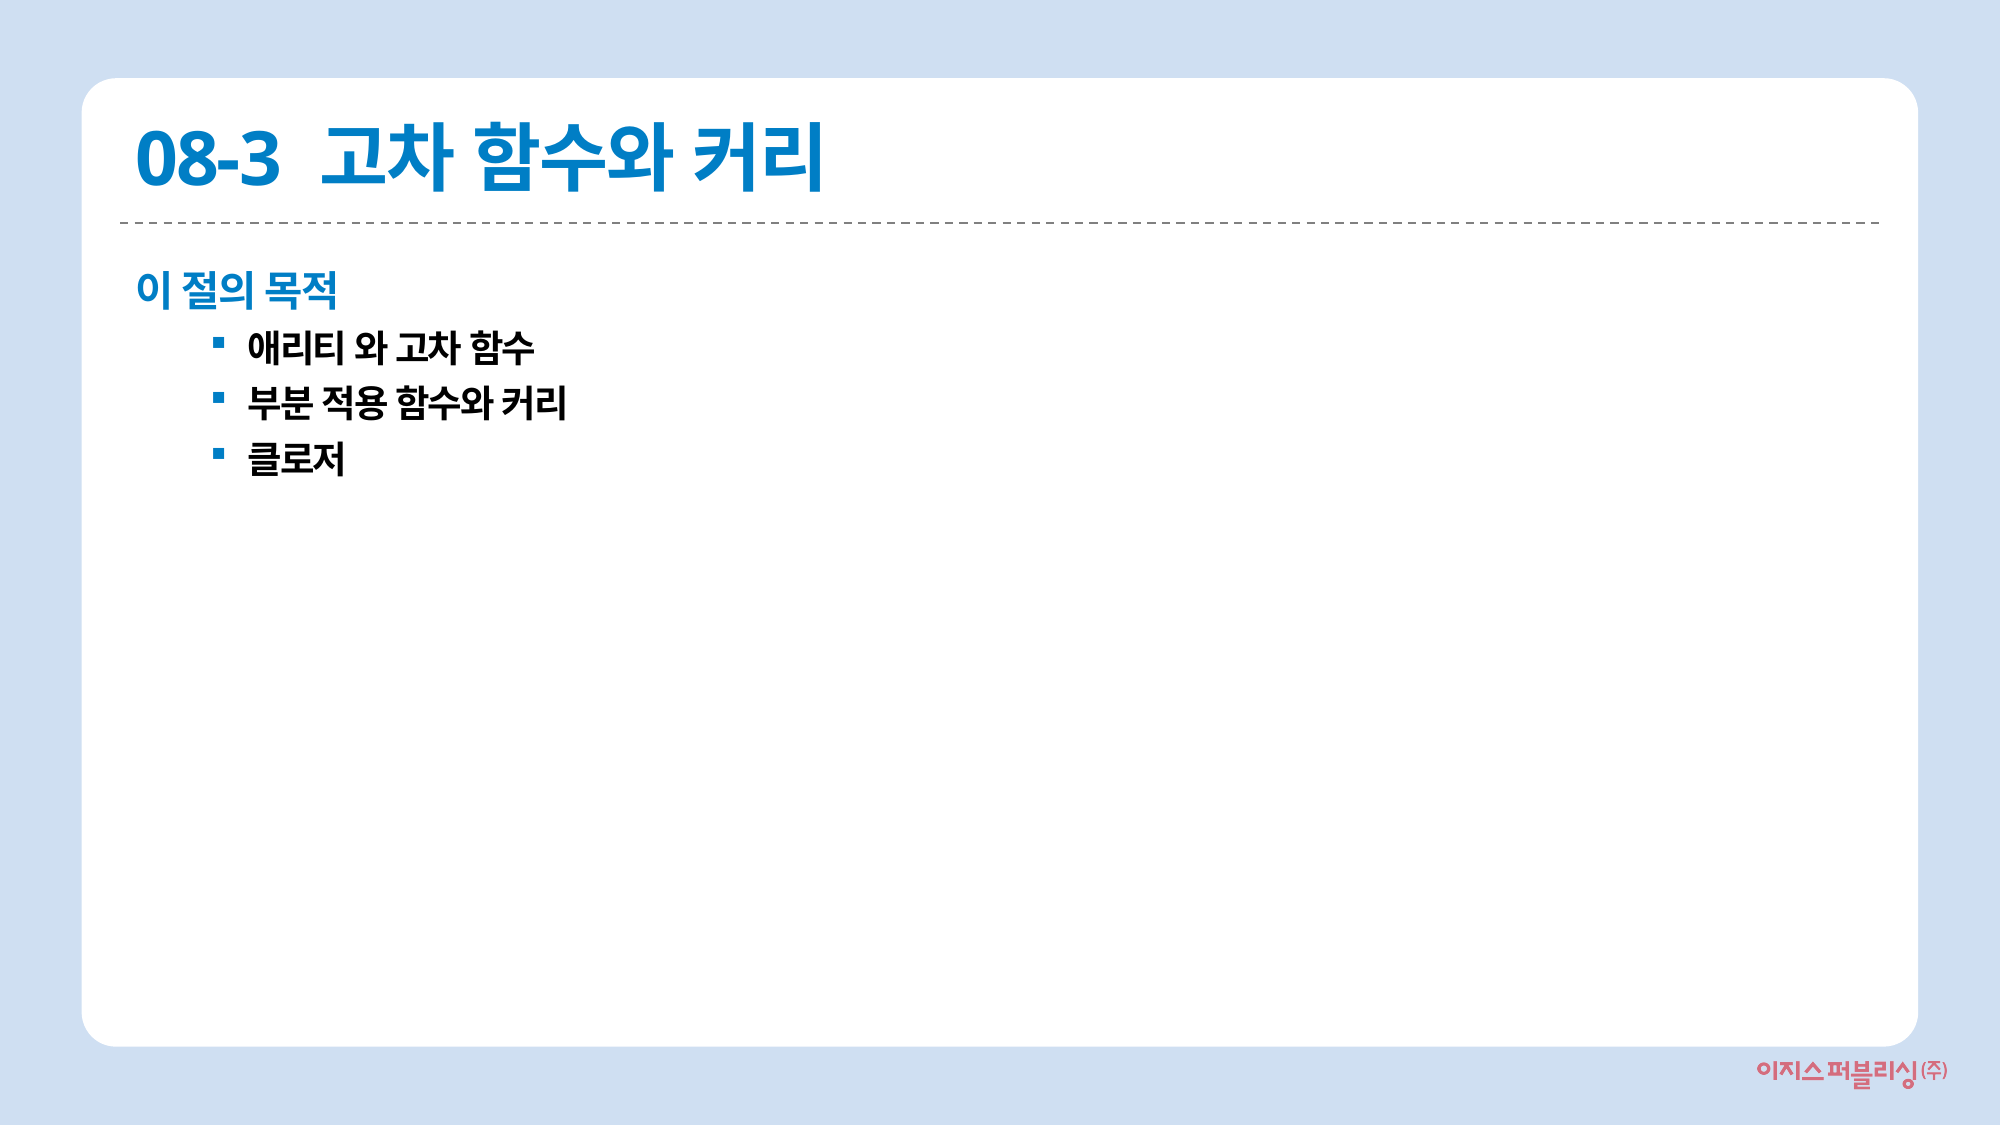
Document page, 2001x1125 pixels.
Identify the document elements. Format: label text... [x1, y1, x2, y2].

title 08-3 고차 함수와 커리 [120, 109, 1880, 209]
list 이 절의 목적 애리티 와 고차 함수 부분 적용 함수와 커리 클로저 [120, 257, 1951, 1009]
